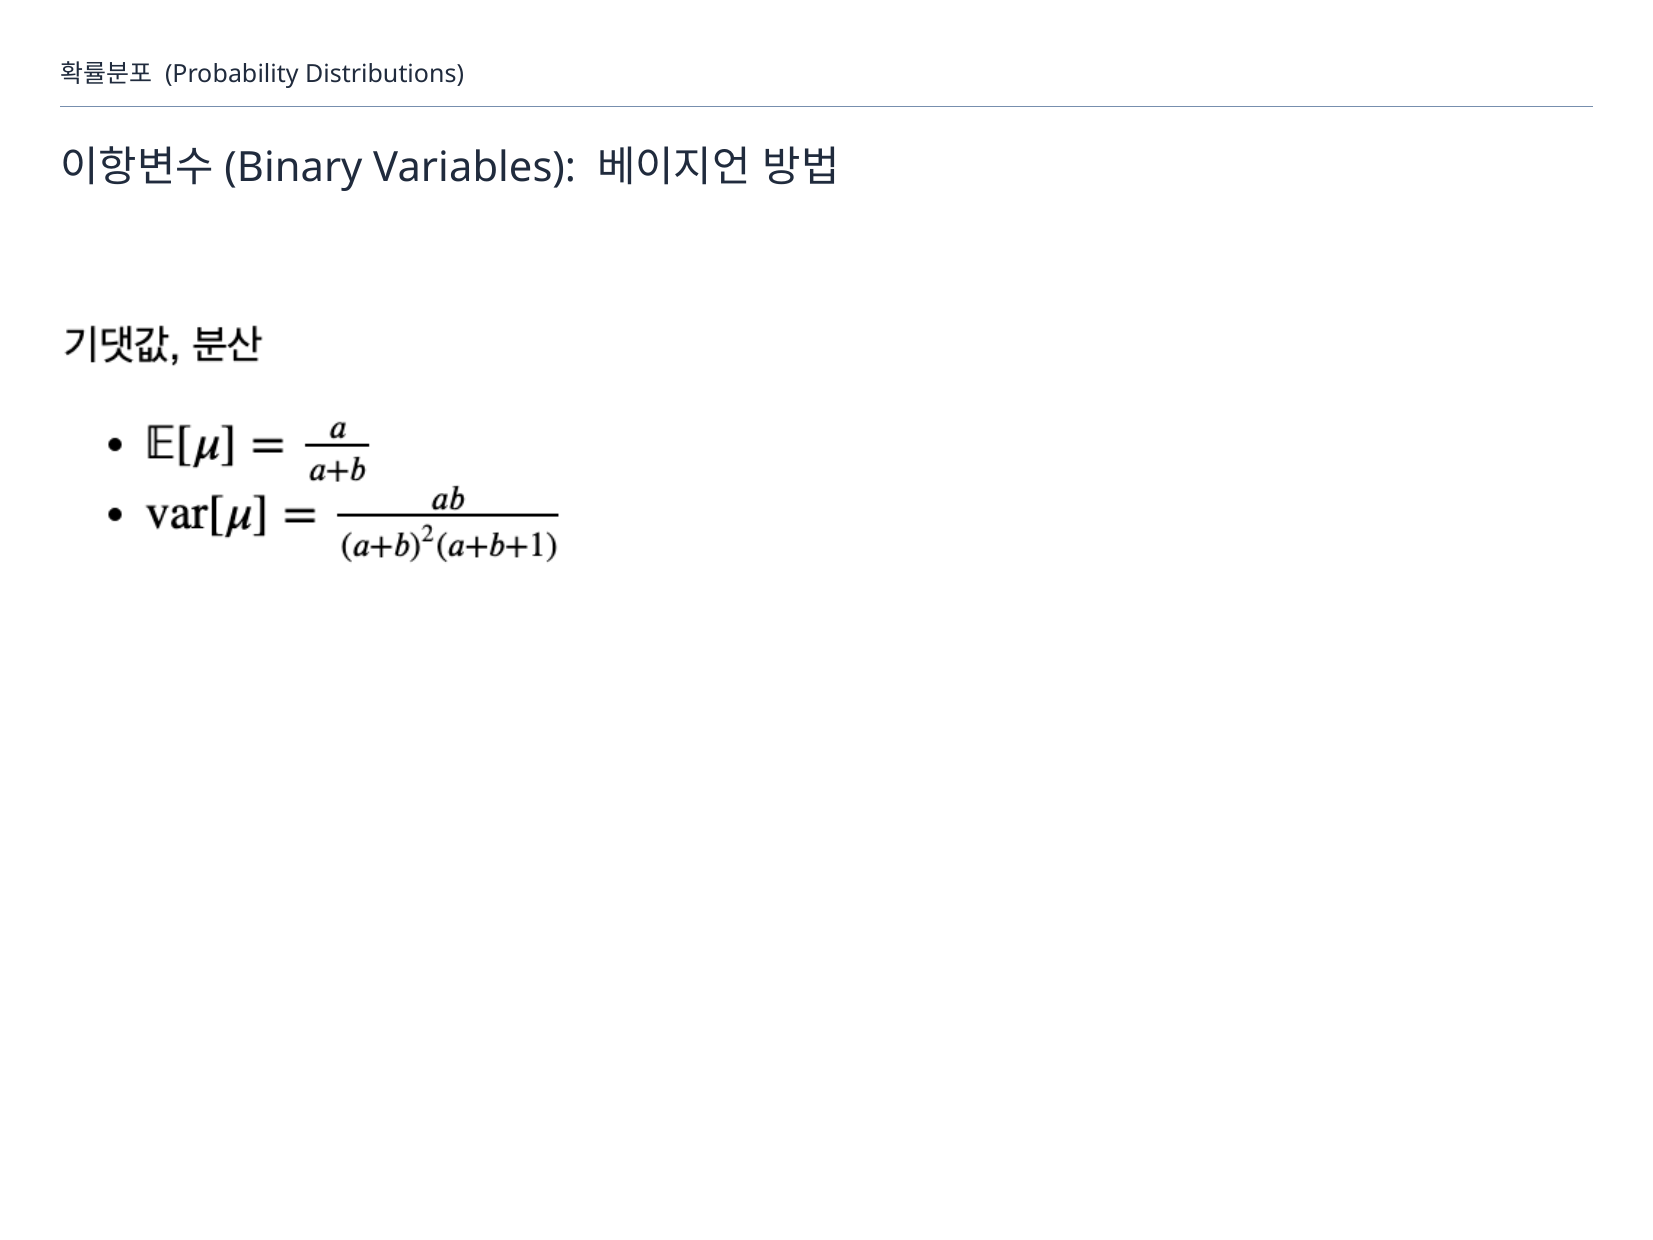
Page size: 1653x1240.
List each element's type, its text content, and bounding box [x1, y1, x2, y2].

list 확률분포 (Probability Distributions) [59, 55, 1427, 93]
title 이항변수(Binary Variables): 베이지언 방법 [59, 145, 1594, 219]
picture [49, 310, 681, 595]
